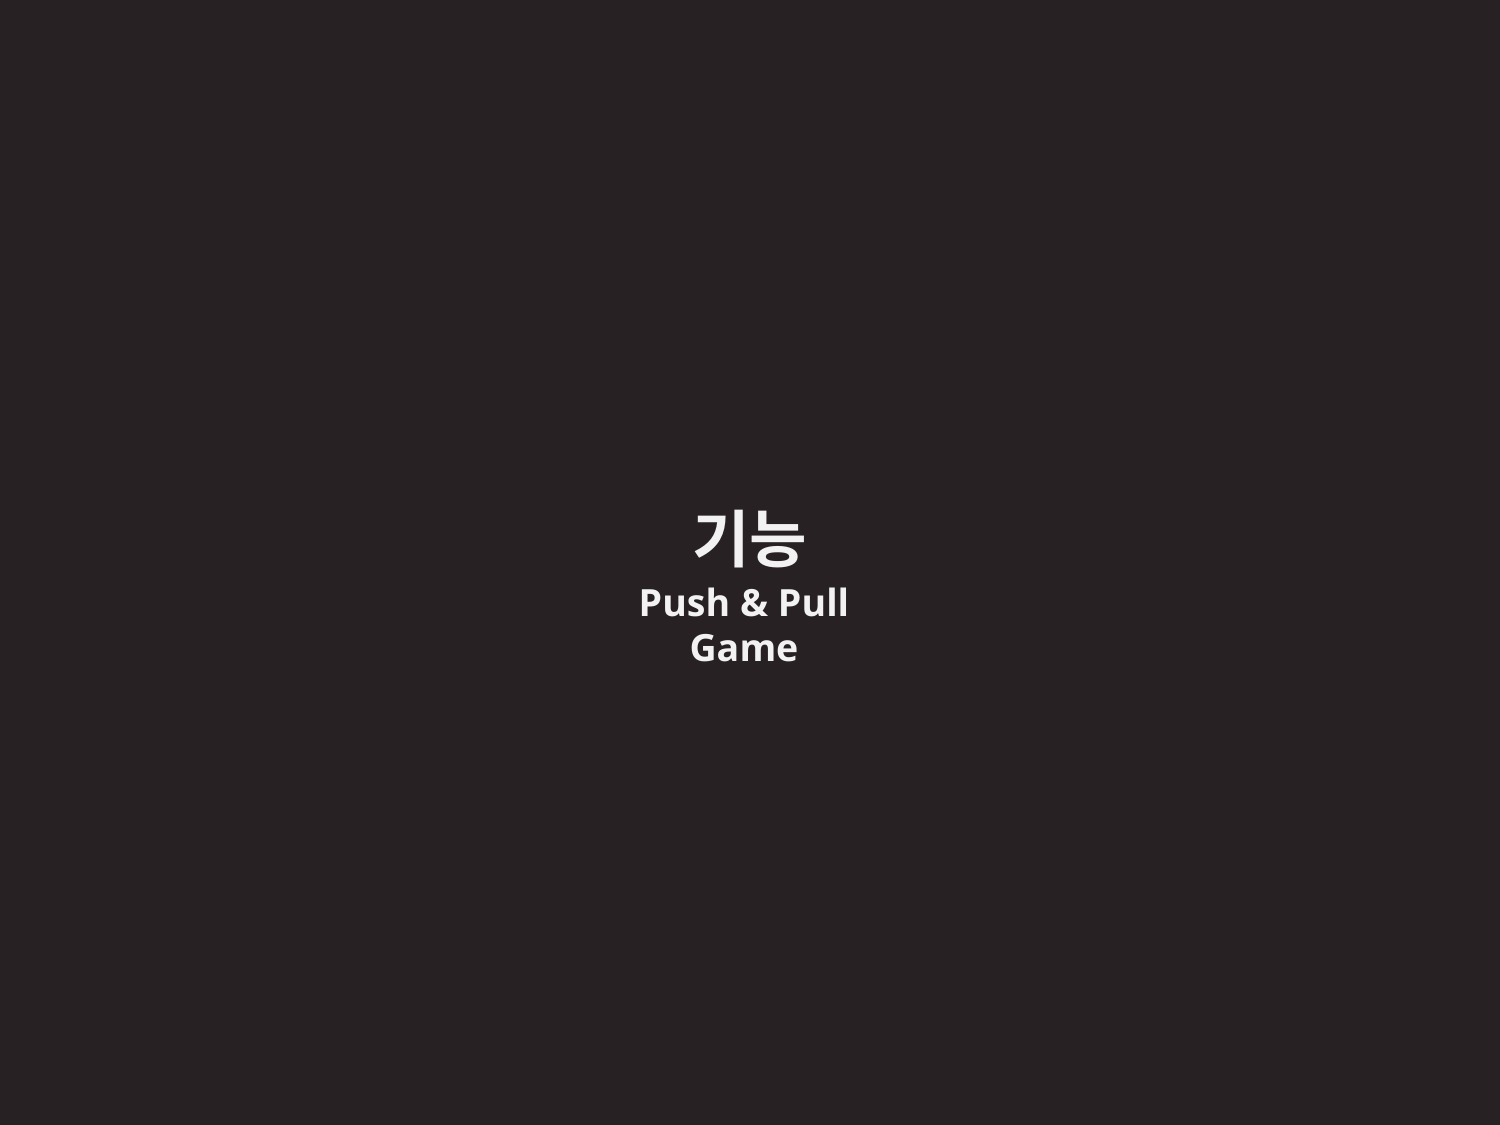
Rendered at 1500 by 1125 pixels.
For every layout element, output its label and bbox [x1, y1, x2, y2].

text_box [572, 492, 916, 633]
